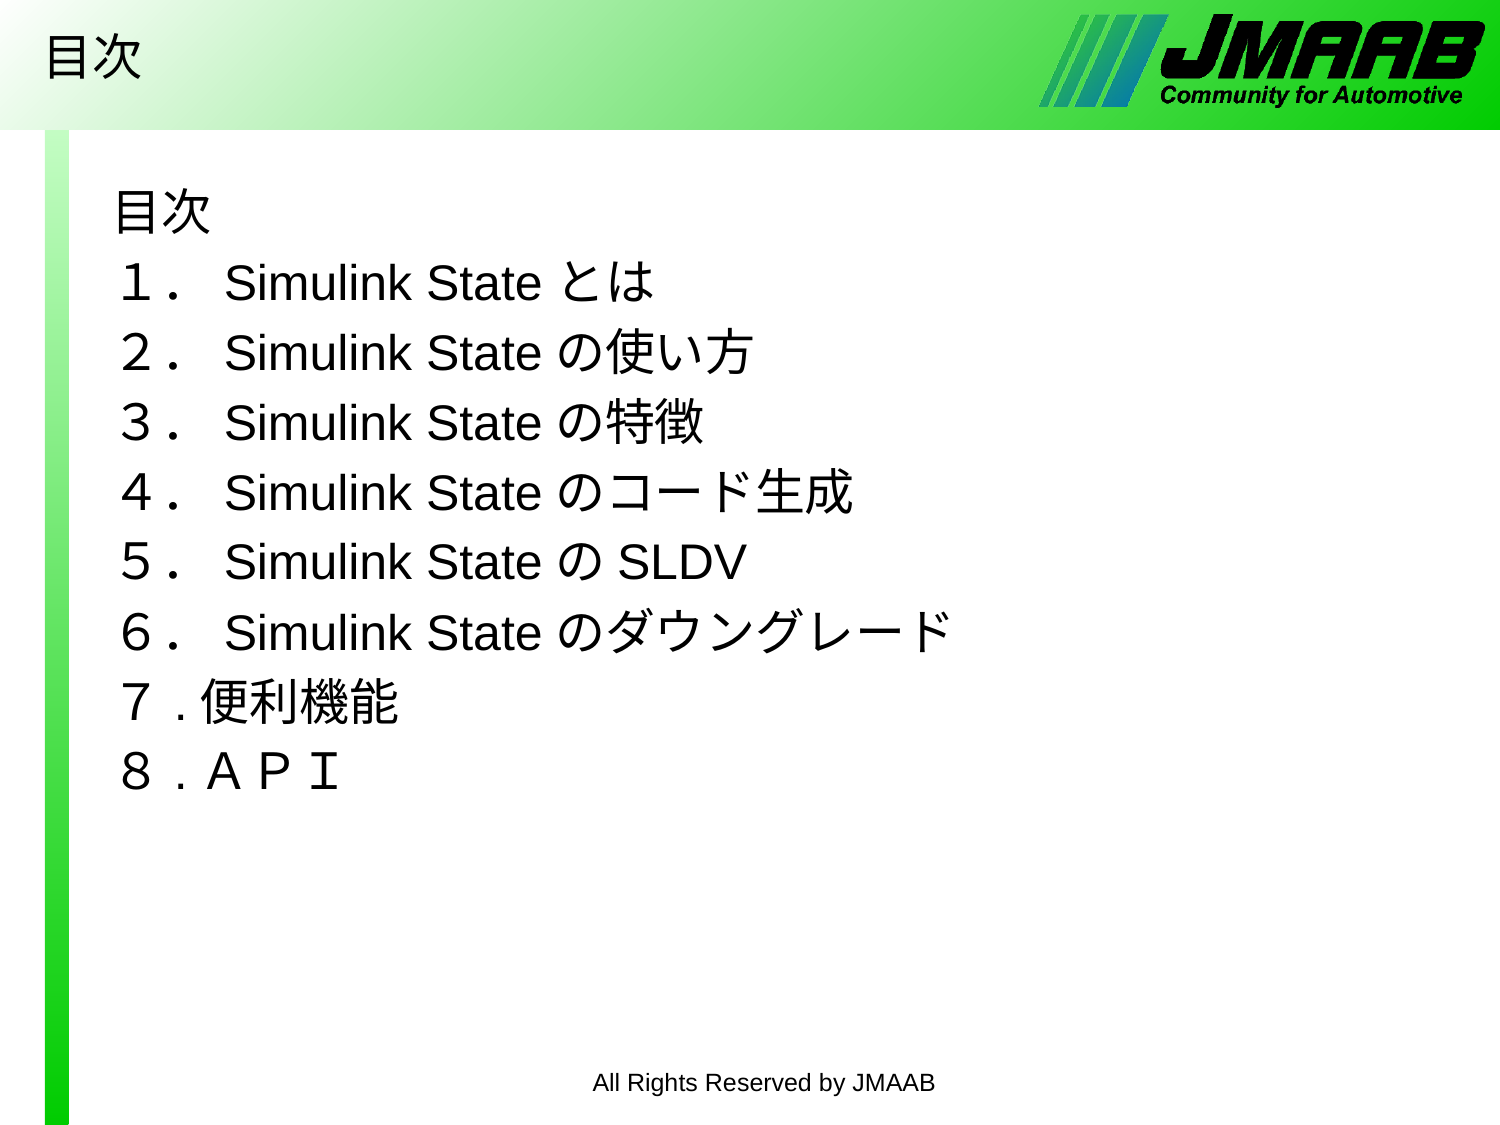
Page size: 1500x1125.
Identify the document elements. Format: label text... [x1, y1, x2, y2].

picture [1036, 11, 1486, 109]
list 目次 １．Simulink Stateとは ２．Simulink Stateの使い方 ３．Simulink Stateの特徴 ４．Simulink Stateのコード生成 ５．Simulink StateのSLDV ６．Simulink Stateのダウングレード ７.便利機能 ８.ＡＰＩ [96, 172, 1447, 1047]
title 目次 [27, 21, 1057, 91]
